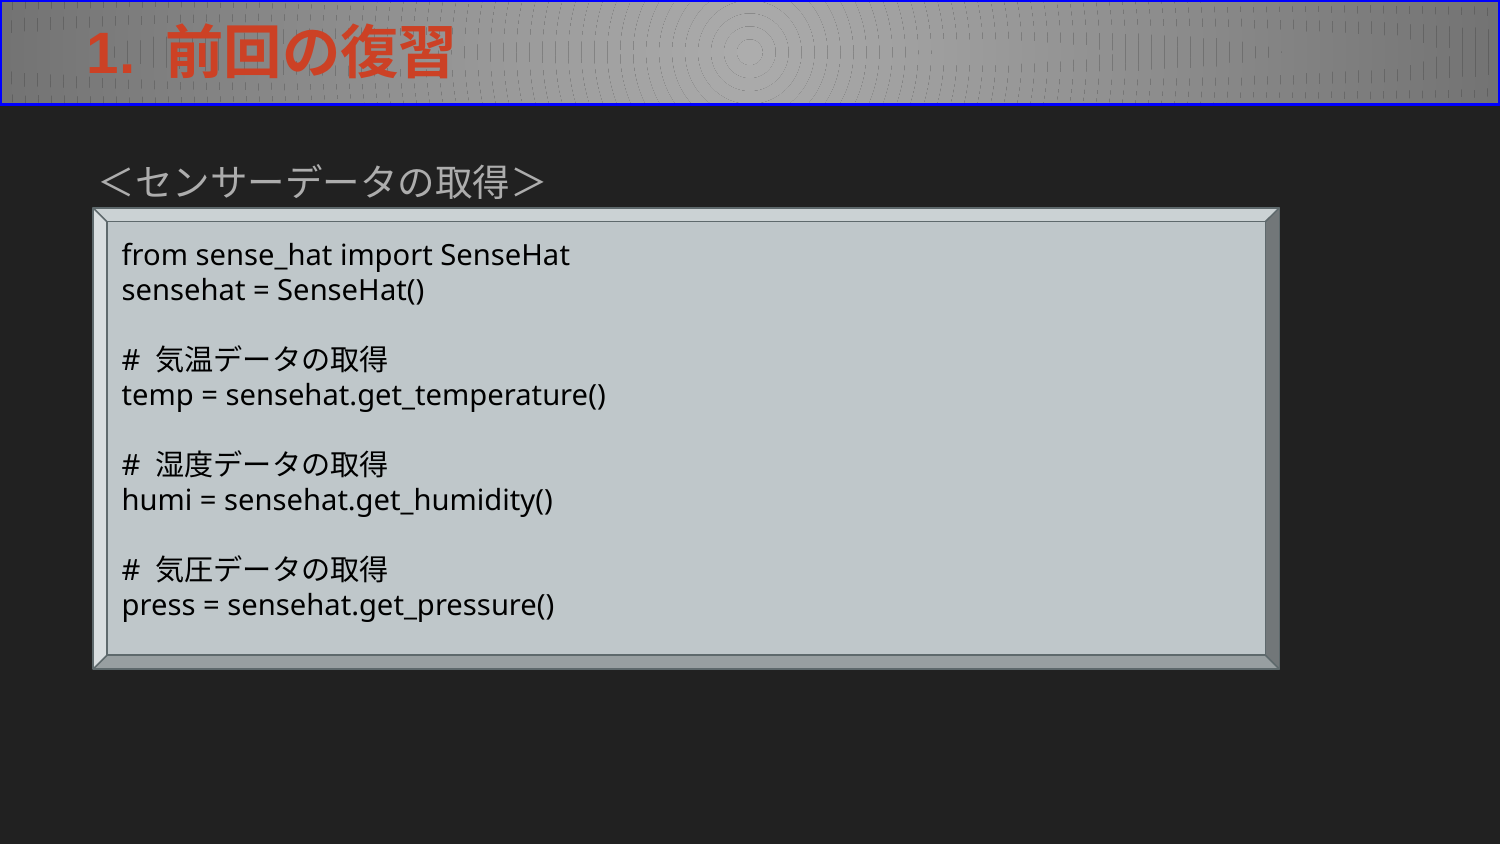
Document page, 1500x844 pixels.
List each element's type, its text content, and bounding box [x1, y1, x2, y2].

text_box from sense_hat import SenseHat sensehat = SenseHat() # 気温データの取得 temp = sensehat.get_temperature() # 湿度データの取得 humi = sensehat.get_humidity() # 気圧データの取得 press = sensehat.get_pressure() [93, 207, 1280, 670]
text_box 1. 前回の復習 [0, 0, 1500, 105]
text_box ＜センサーデータの取得＞ [45, 137, 1466, 797]
